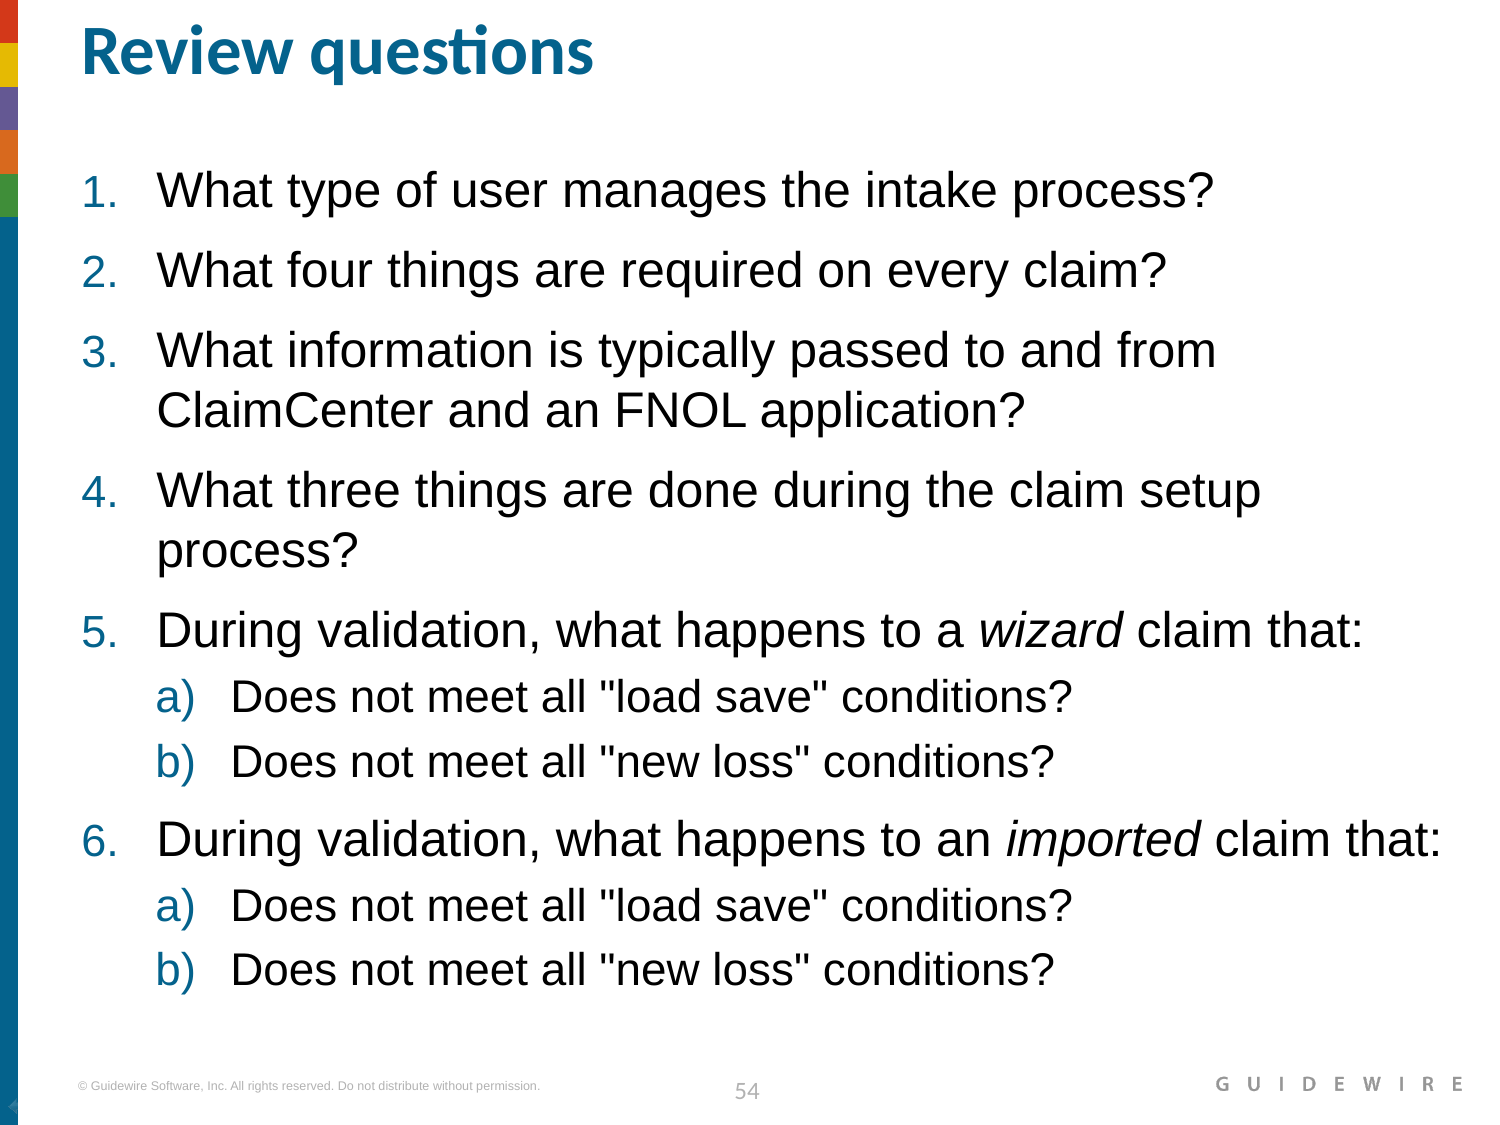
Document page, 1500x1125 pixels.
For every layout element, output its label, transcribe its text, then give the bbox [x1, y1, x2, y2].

picture [0, 0, 18, 216]
title Review questions [81, 19, 1446, 142]
list What type of user manages the intake process? What four things are required on every claim? What information is typically passed to and from ClaimCenter and an FNOL application? What three things are done during the claim setup process? During validation, what happens to a wizard claim that: Does not meet all "load save" conditions? Does not meet all "new loss" conditions? During validation, what happens to an imported claim that: Does not meet all "load save" conditions? Does not meet all "new loss" conditions? [81, 157, 1446, 1049]
picture [1215, 1073, 1480, 1096]
picture [10, 1101, 18, 1111]
